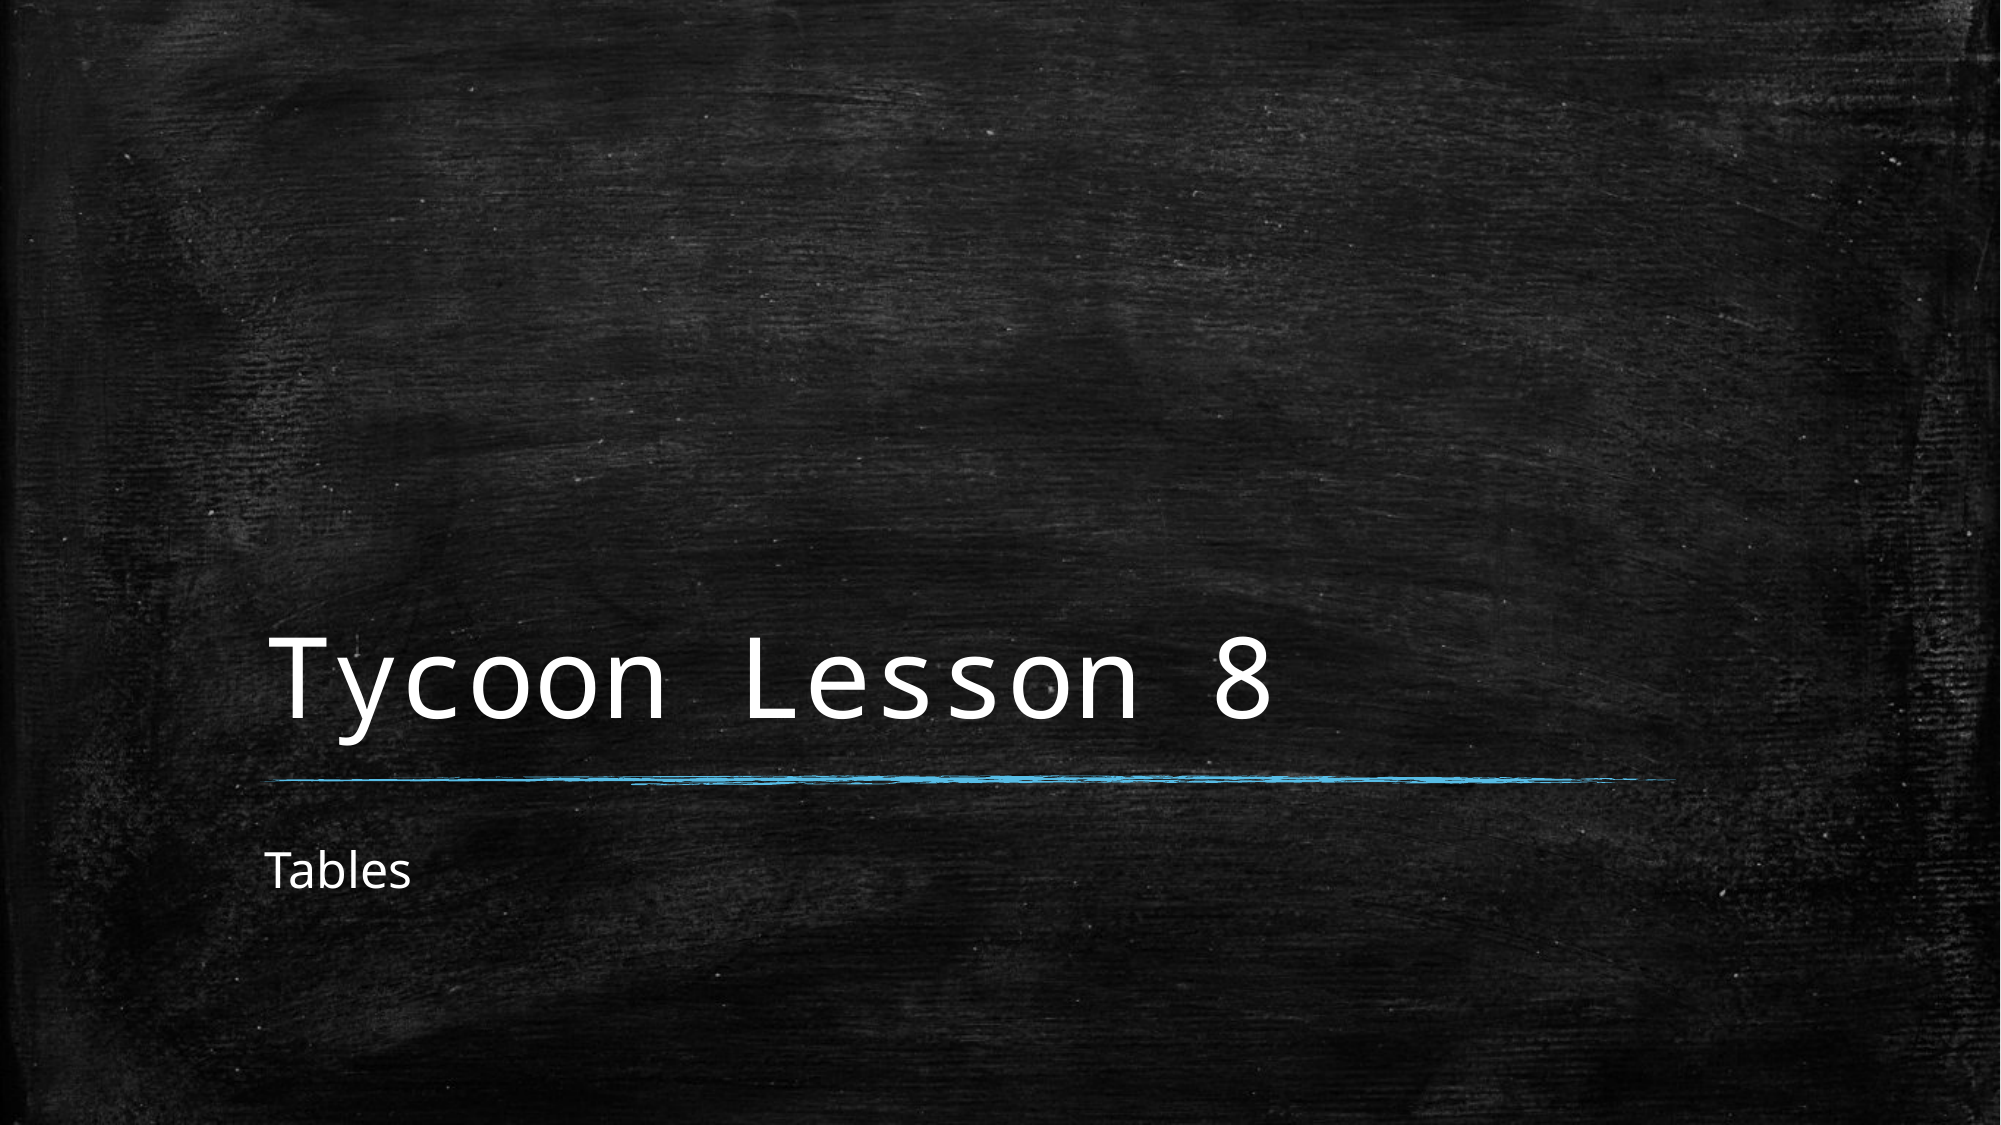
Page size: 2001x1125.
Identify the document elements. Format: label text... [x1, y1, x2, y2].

subtitle Tables [249, 837, 1751, 1013]
title Tycoon Lesson 8 [249, 312, 1751, 750]
